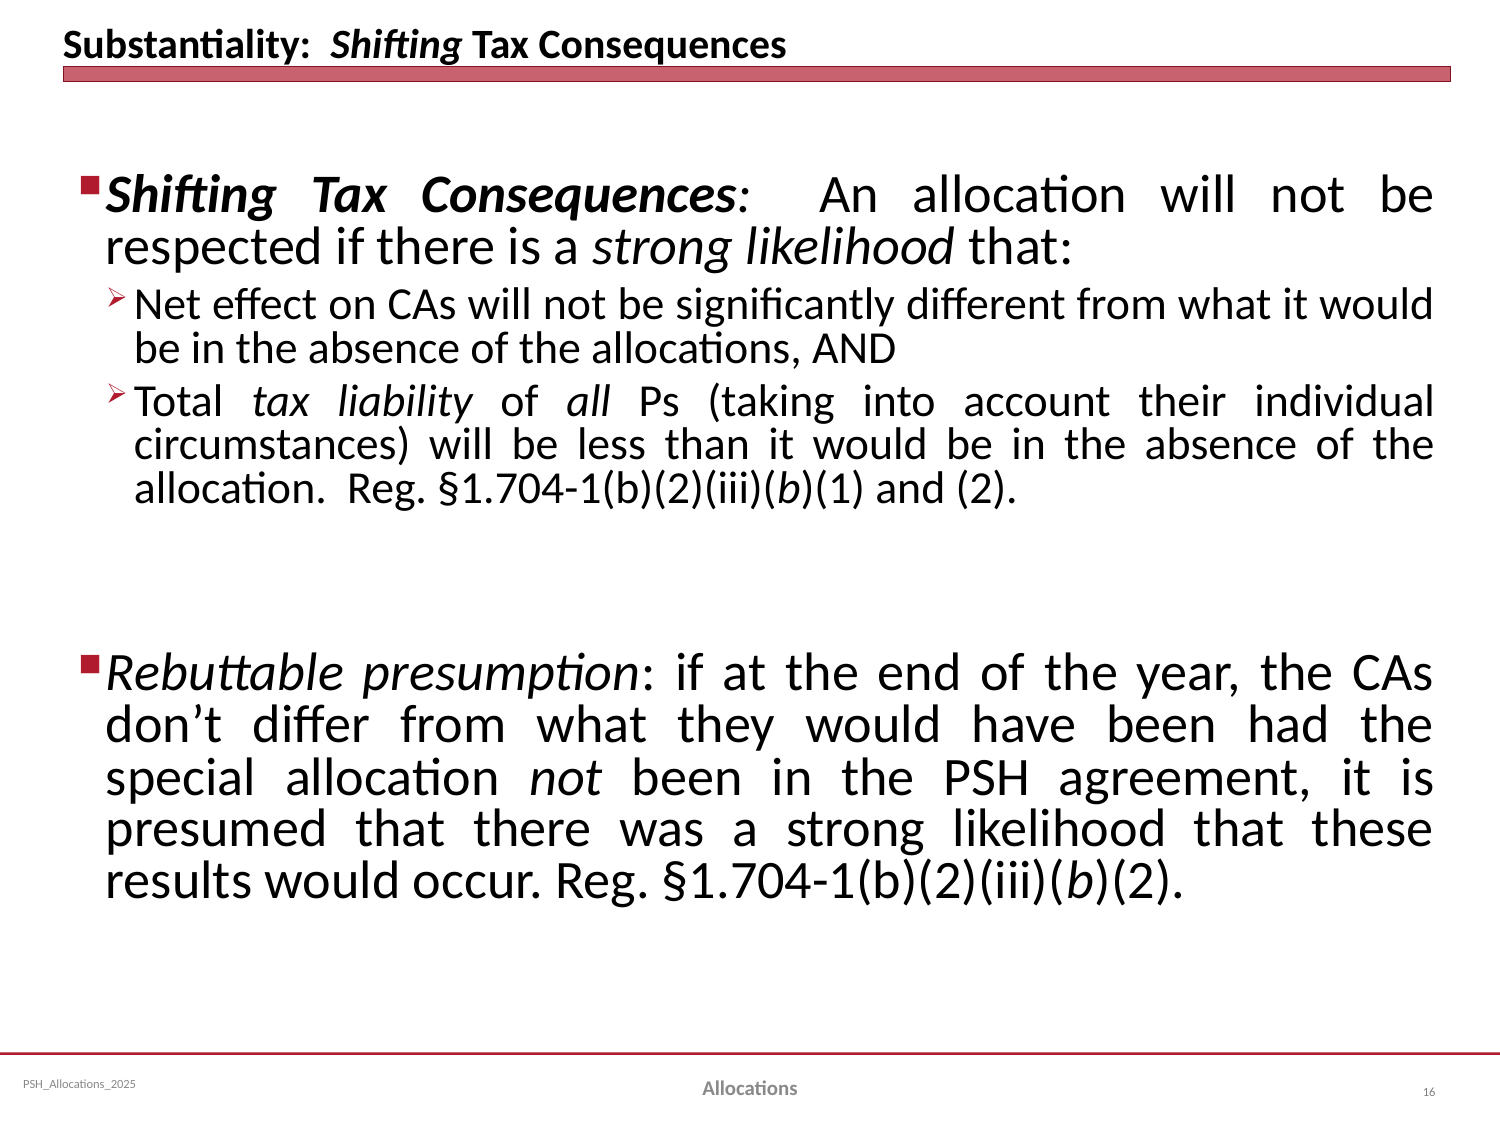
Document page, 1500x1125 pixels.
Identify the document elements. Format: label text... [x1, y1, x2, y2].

list Shifting Tax Consequences: An allocation will not be respected if there is a strong likelihood that: Net effect on CAs will not be significantly different from what it would be in the absence of the allocations, AND Total tax liability of all Ps (taking into account their individual circumstances) will be less than it would be in the absence of the allocation. Reg. §1.704-1(b)(2)(iii)(b)(1) and (2). Rebuttable presumption: if at the end of the year, the CAs don’t differ from what they would have been had the special allocation not been in the PSH agreement, it is presumed that there was a strong likelihood that these results would occur. Reg. §1.704-1(b)(2)(iii)(b)(2). [63, 87, 1451, 1041]
footer Allocations [512, 1056, 988, 1117]
title Substantiality: Shifting Tax Consequences [62, 6, 1451, 67]
slide_number 16 [1375, 1061, 1451, 1122]
